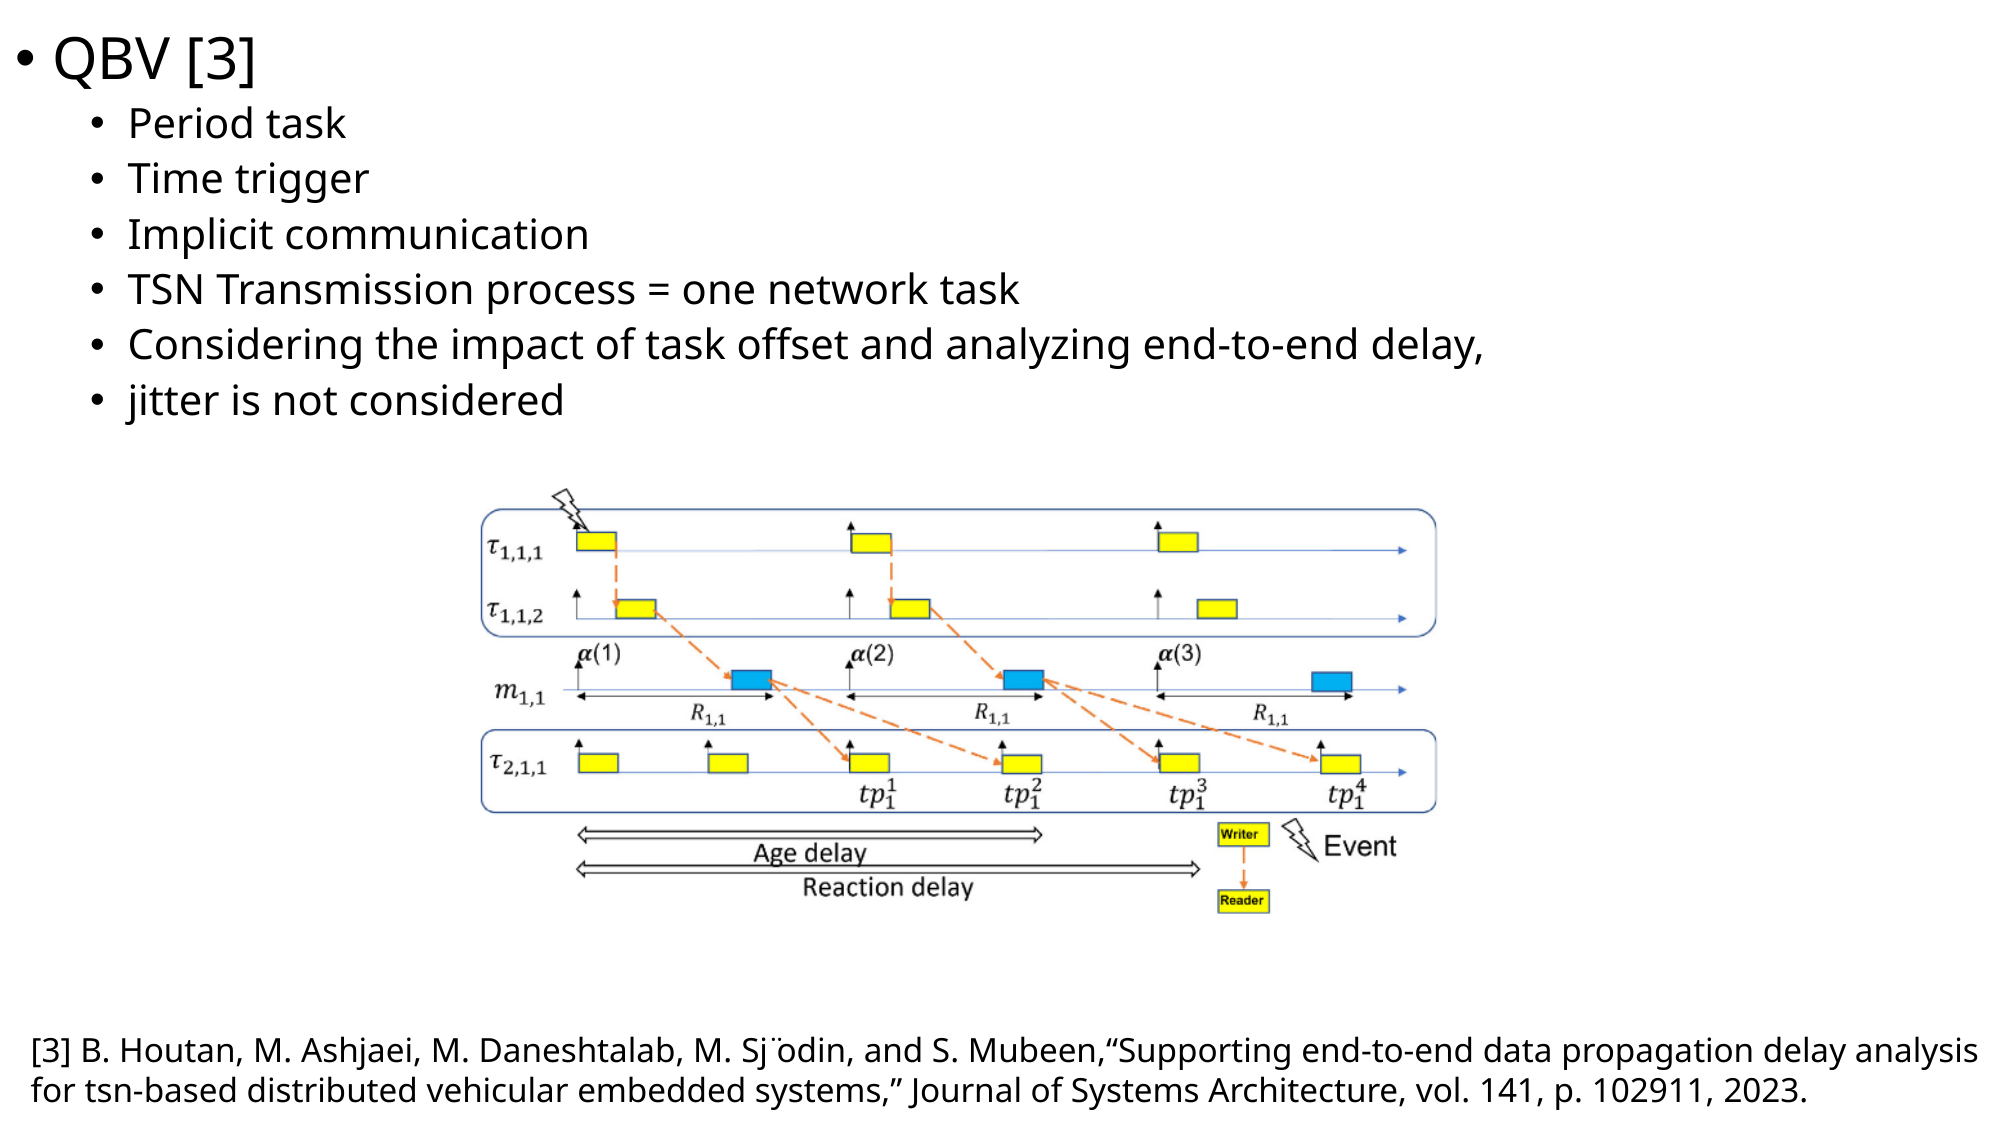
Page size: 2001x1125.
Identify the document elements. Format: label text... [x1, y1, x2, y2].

text_box [3] B. Houtan, M. Ashjaei, M. Daneshtalab, M. Sj ̈odin, and S. Mubeen,“Supporting end-to-end data propagation delay analysis for tsn-based distributed vehicular embedded systems,” Journal of Systems Architecture, vol. 141, p. 102911, 2023. [15, 1021, 2000, 1117]
list QBV [3] Period task Time trigger Implicit communication TSN Transmission process = one network task Considering the impact of task offset and analyzing end-to-end delay, jitter is not considered [0, 21, 2000, 984]
picture [387, 488, 1525, 928]
